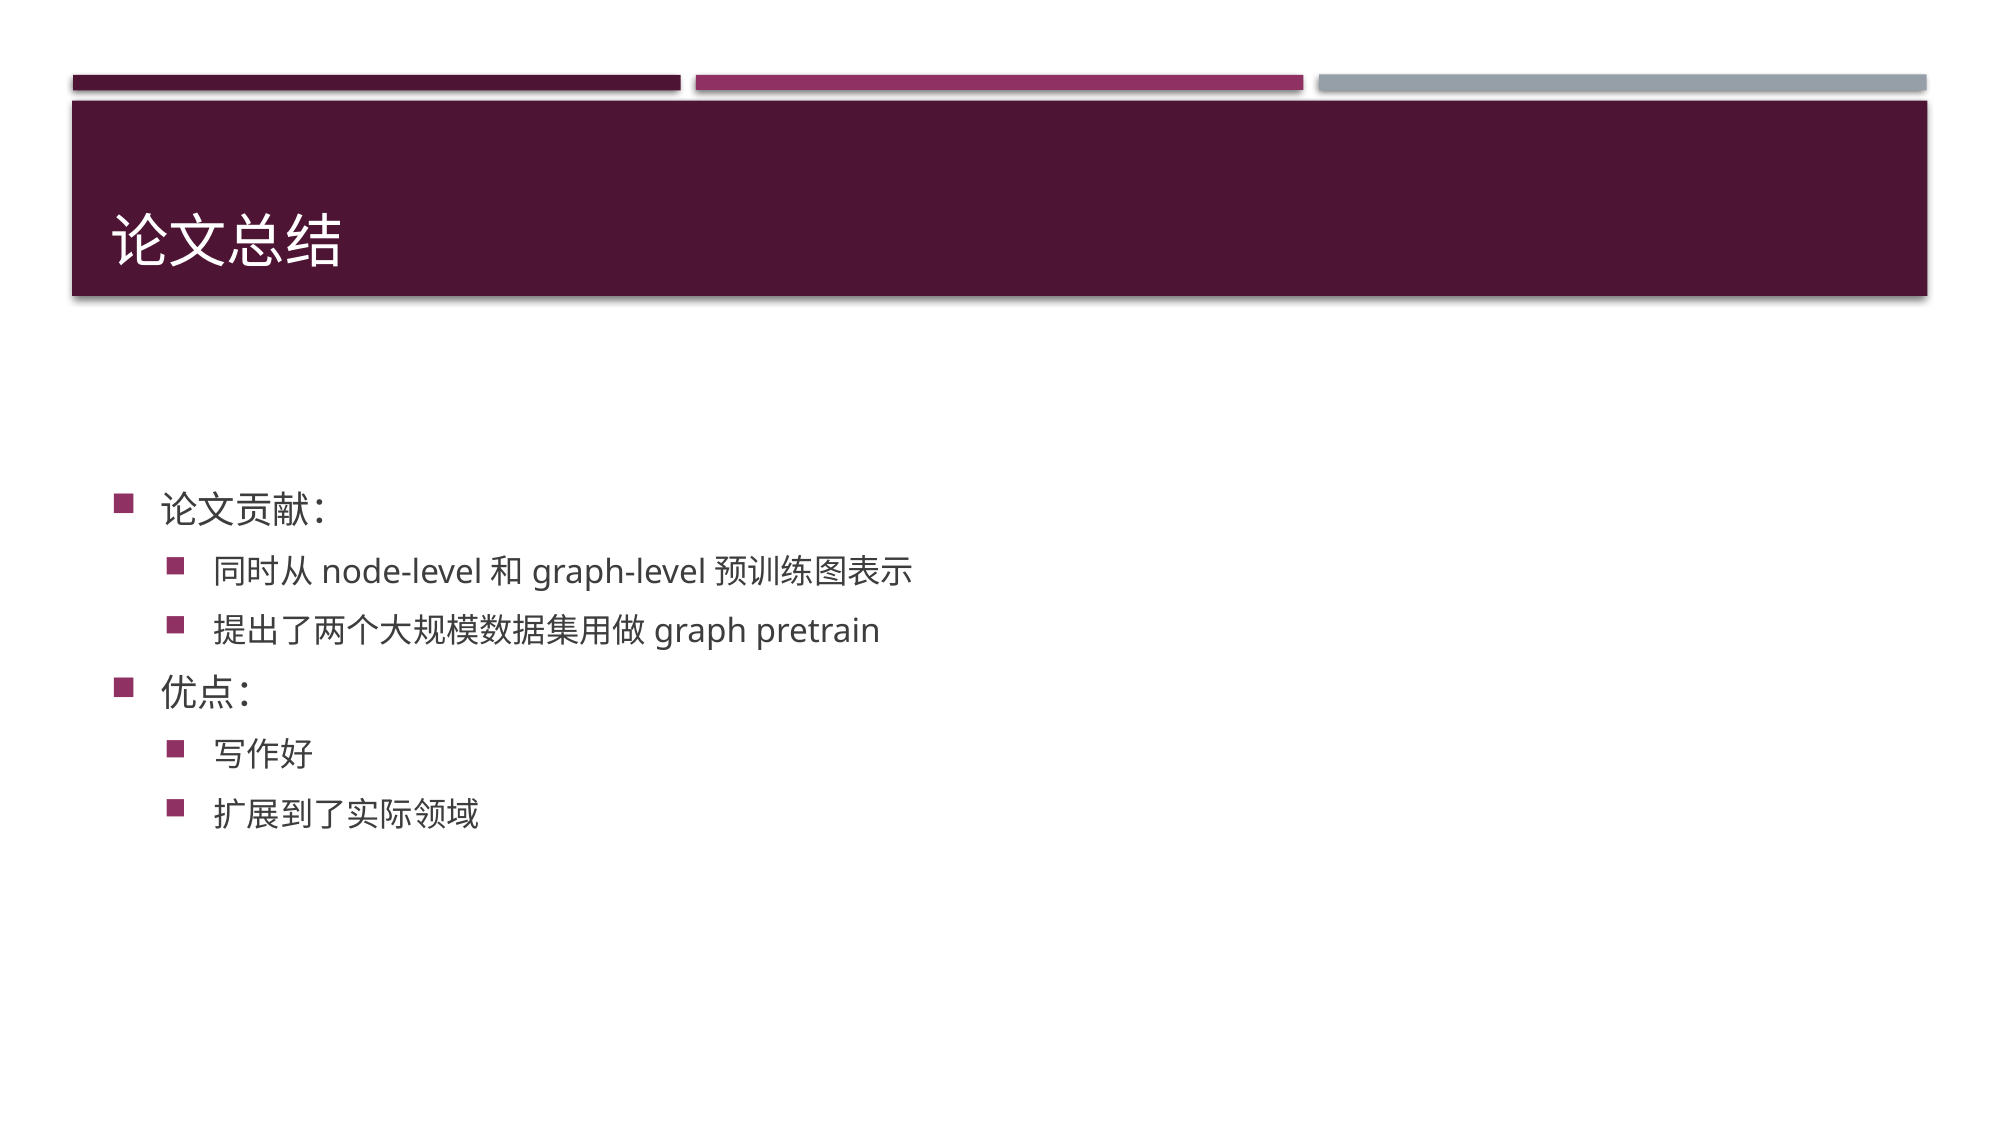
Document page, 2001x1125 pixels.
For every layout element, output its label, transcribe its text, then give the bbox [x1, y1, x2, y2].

title 论文总结 [95, 115, 1905, 282]
list 论文贡献： 同时从node-level和graph-level预训练图表示 提出了两个大规模数据集用做graph pretrain 优点： 写作好 扩展到了实际领域 [95, 357, 1905, 962]
